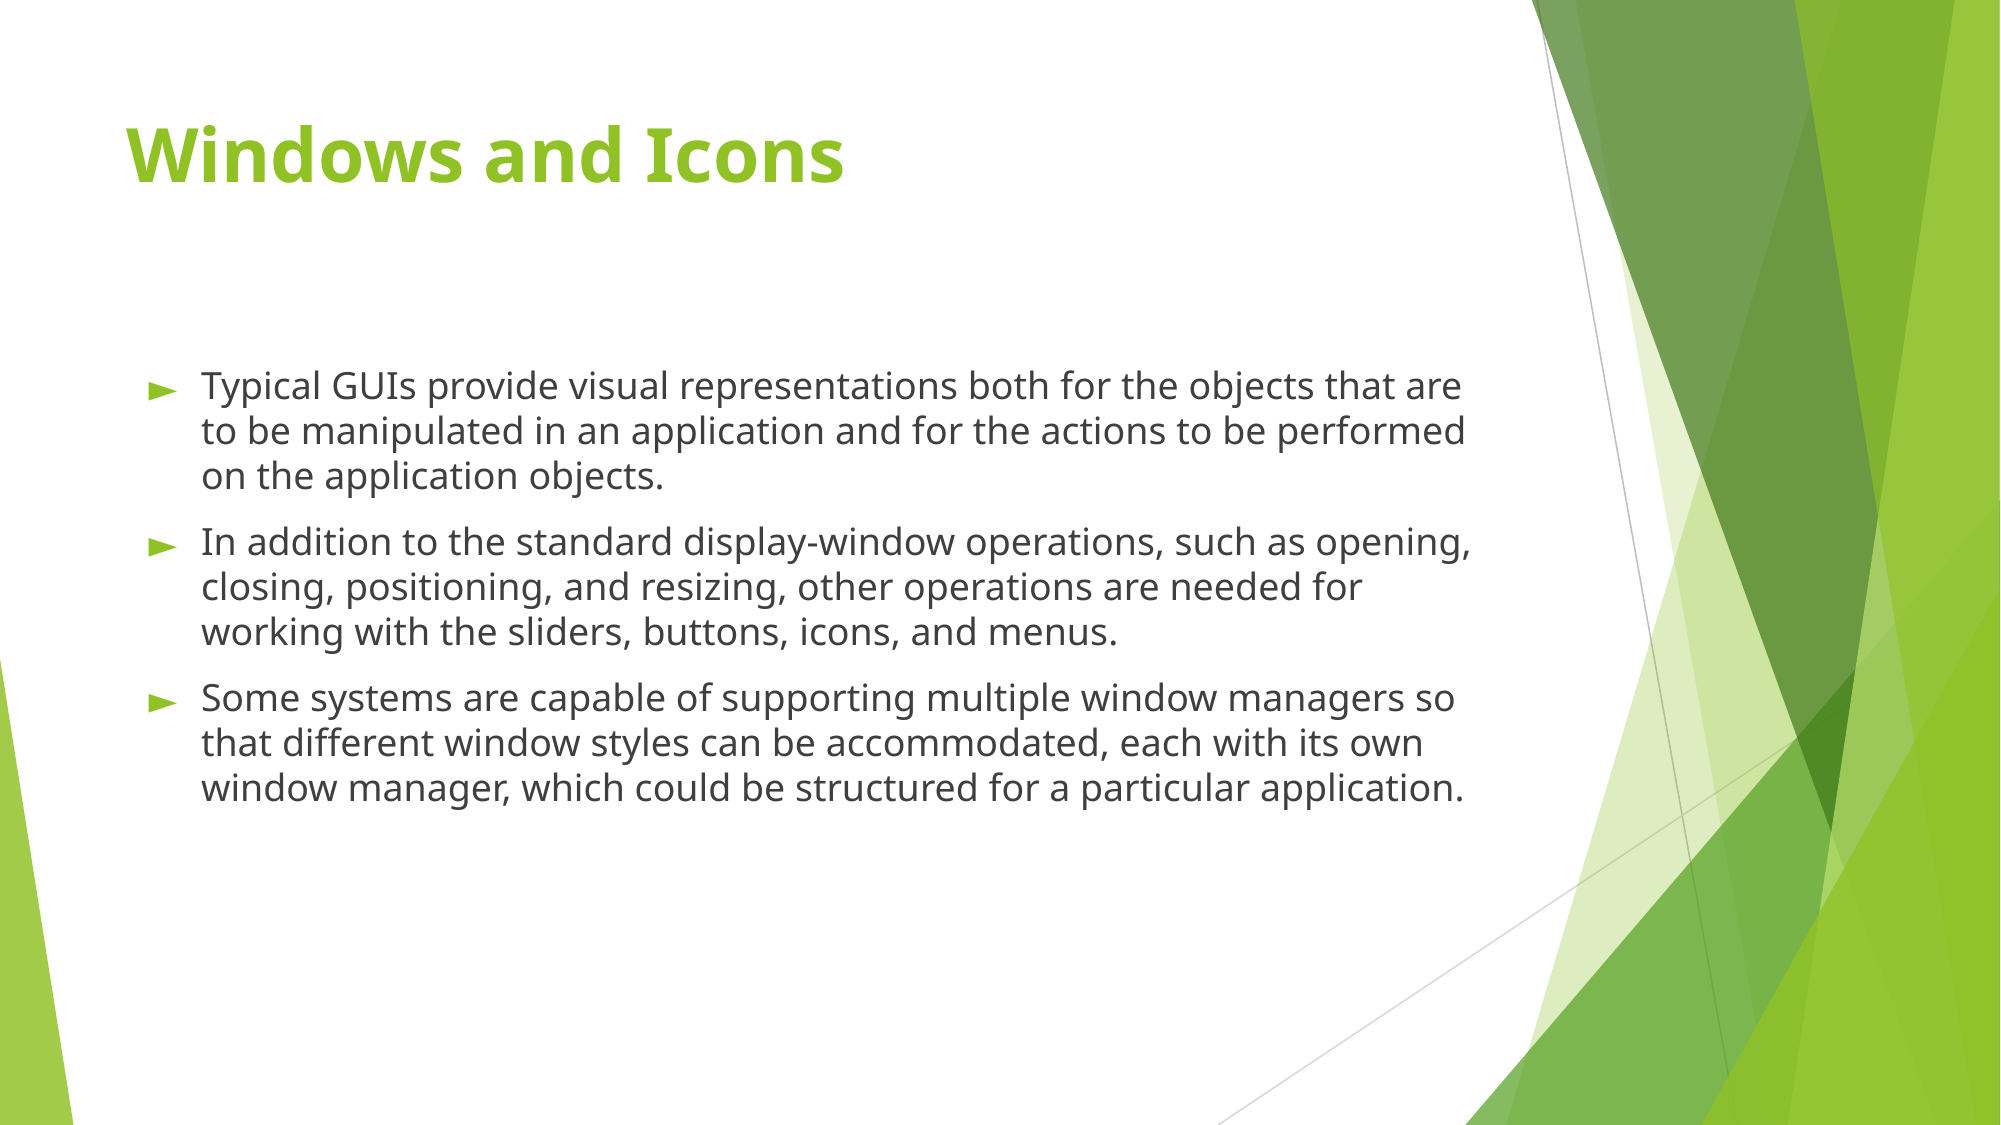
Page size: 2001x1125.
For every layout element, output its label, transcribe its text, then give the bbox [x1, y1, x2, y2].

title Windows and Icons [111, 99, 1522, 317]
list Typical GUIs provide visual representations both for the objects that are to be manipulated in an application and for the actions to be performed on the application objects. In addition to the standard display-window operations, such as opening, closing, positioning, and resizing, other operations are needed for working with the sliders, buttons, icons, and menus. Some systems are capable of supporting multiple window managers so that different window styles can be accommodated, each with its own window manager, which could be structured for a particular application. [111, 354, 1522, 992]
